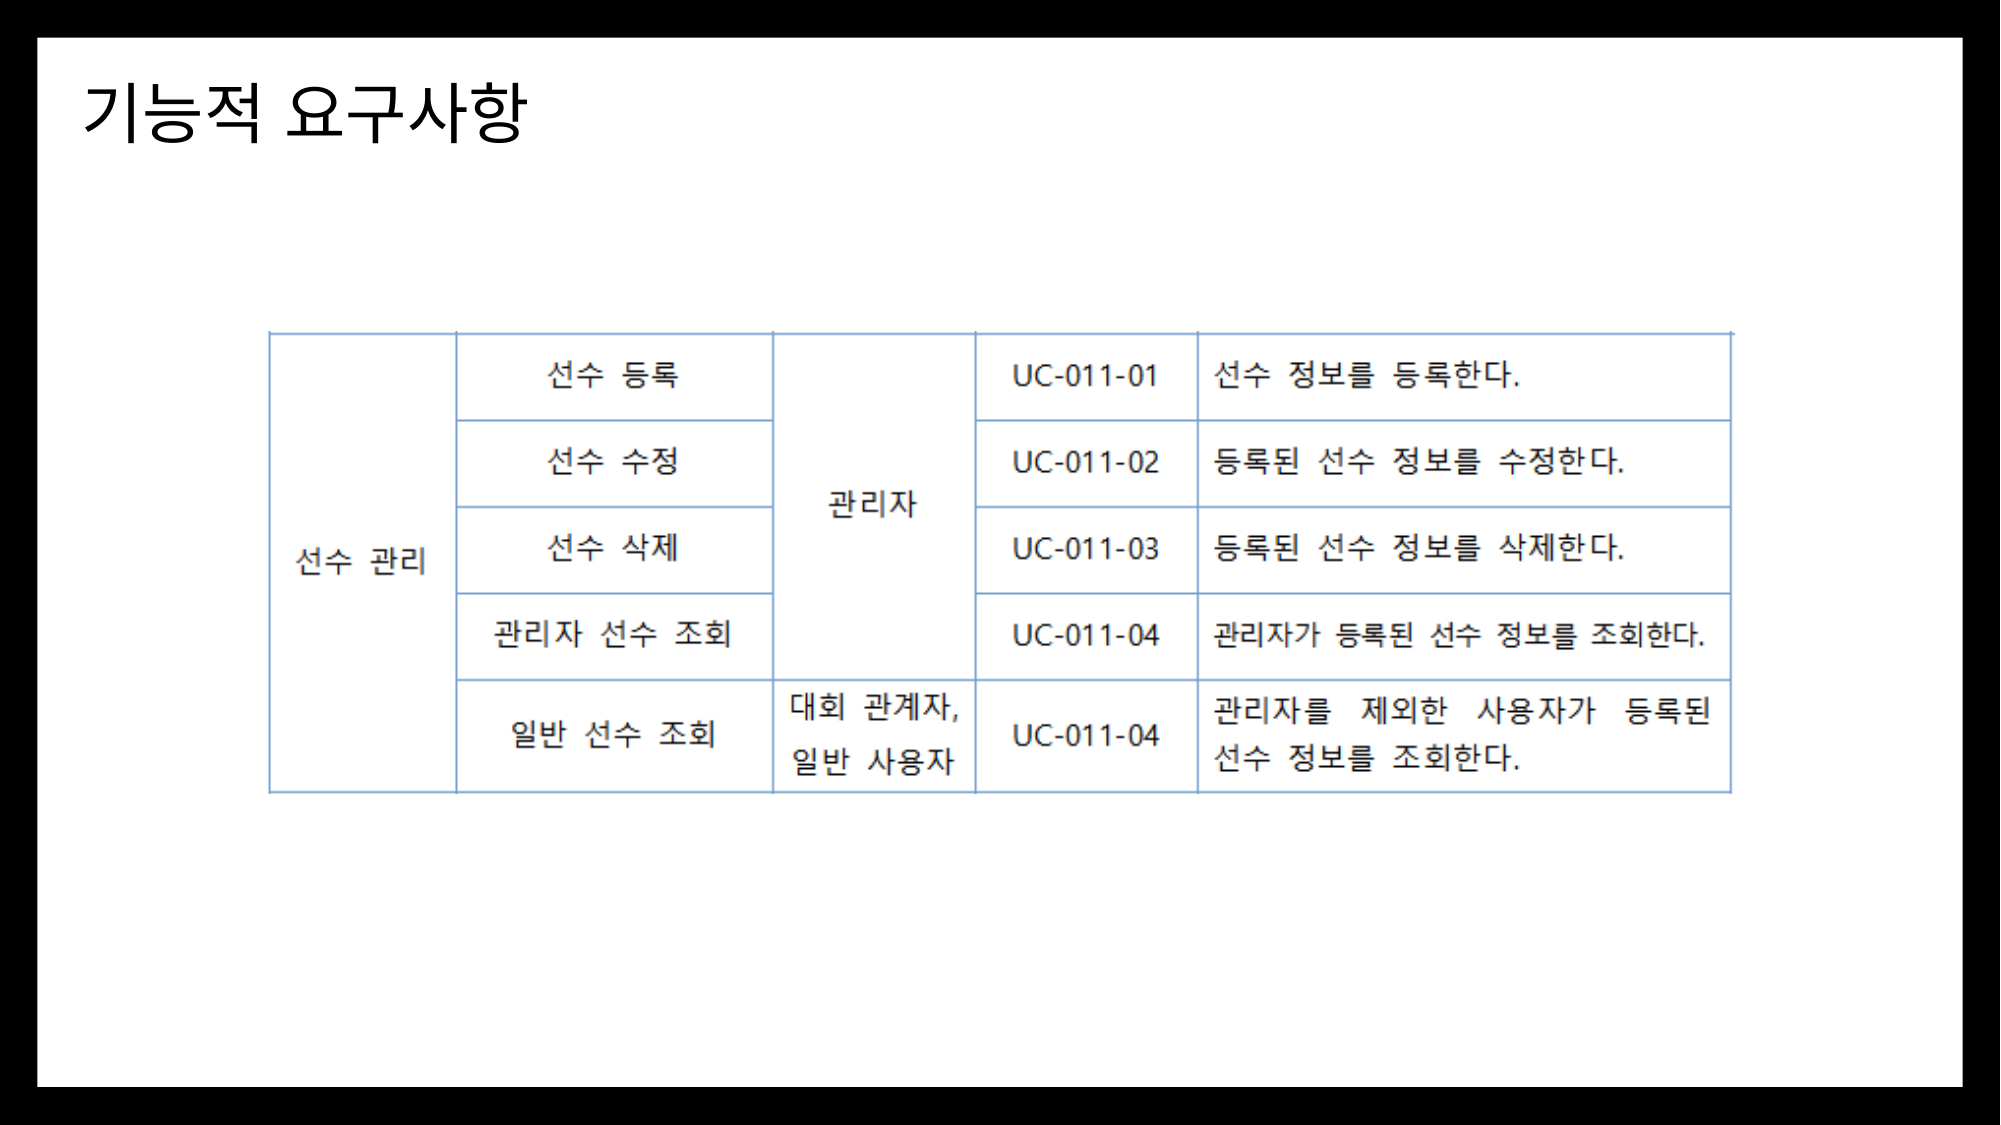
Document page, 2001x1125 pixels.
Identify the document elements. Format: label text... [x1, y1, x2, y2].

text_box 기능적 요구사항 [66, 64, 1088, 159]
picture [264, 331, 1736, 794]
